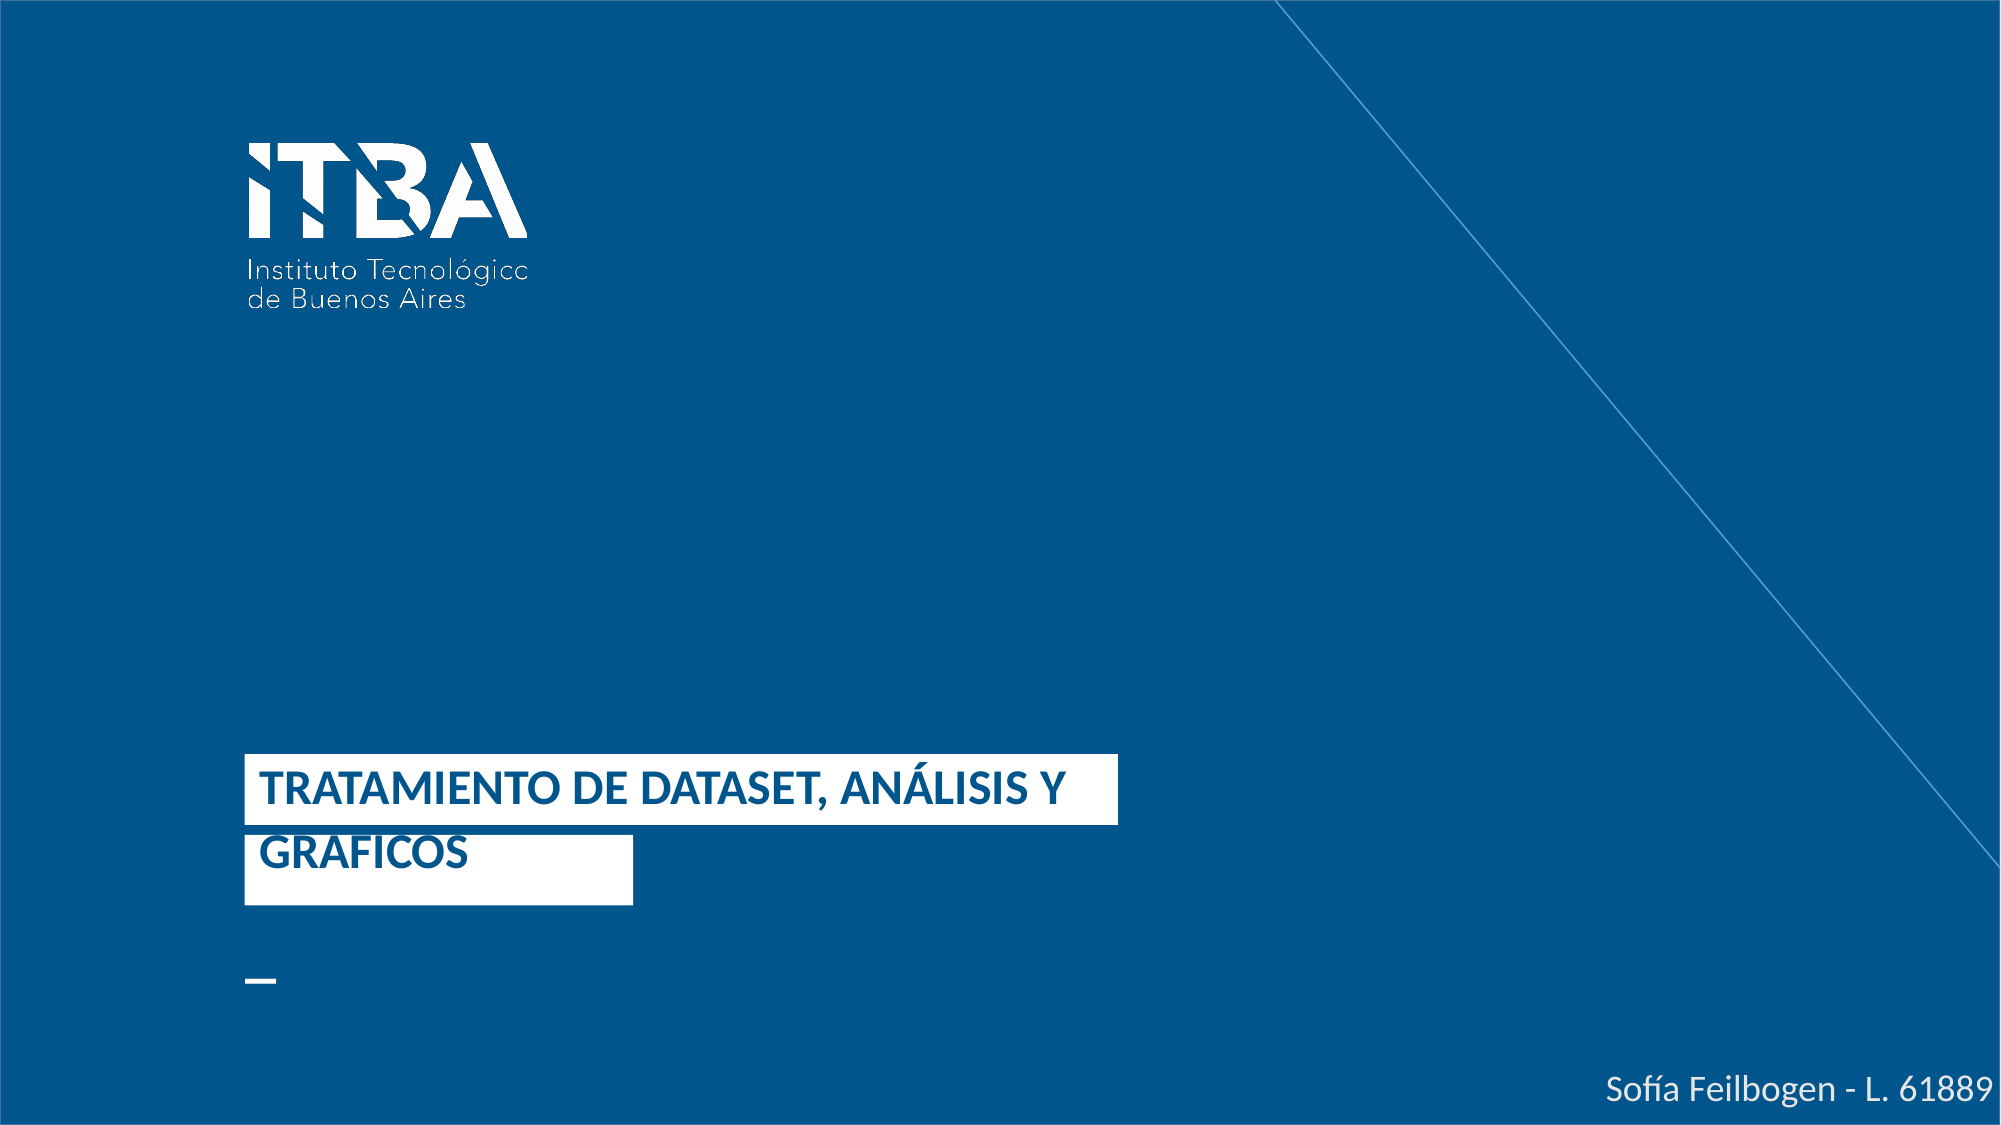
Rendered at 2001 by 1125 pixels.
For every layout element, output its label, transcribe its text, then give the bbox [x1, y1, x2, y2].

text_box [1084, 754, 1118, 825]
text_box _ [230, 905, 296, 997]
text_box TRATAMIENTO DE DATASET, ANÁLISIS Y GRÁFICOS [244, 741, 1084, 906]
text_box Sofía Feilbogen - L. 61889 [1590, 1049, 2000, 1125]
picture [249, 143, 527, 308]
